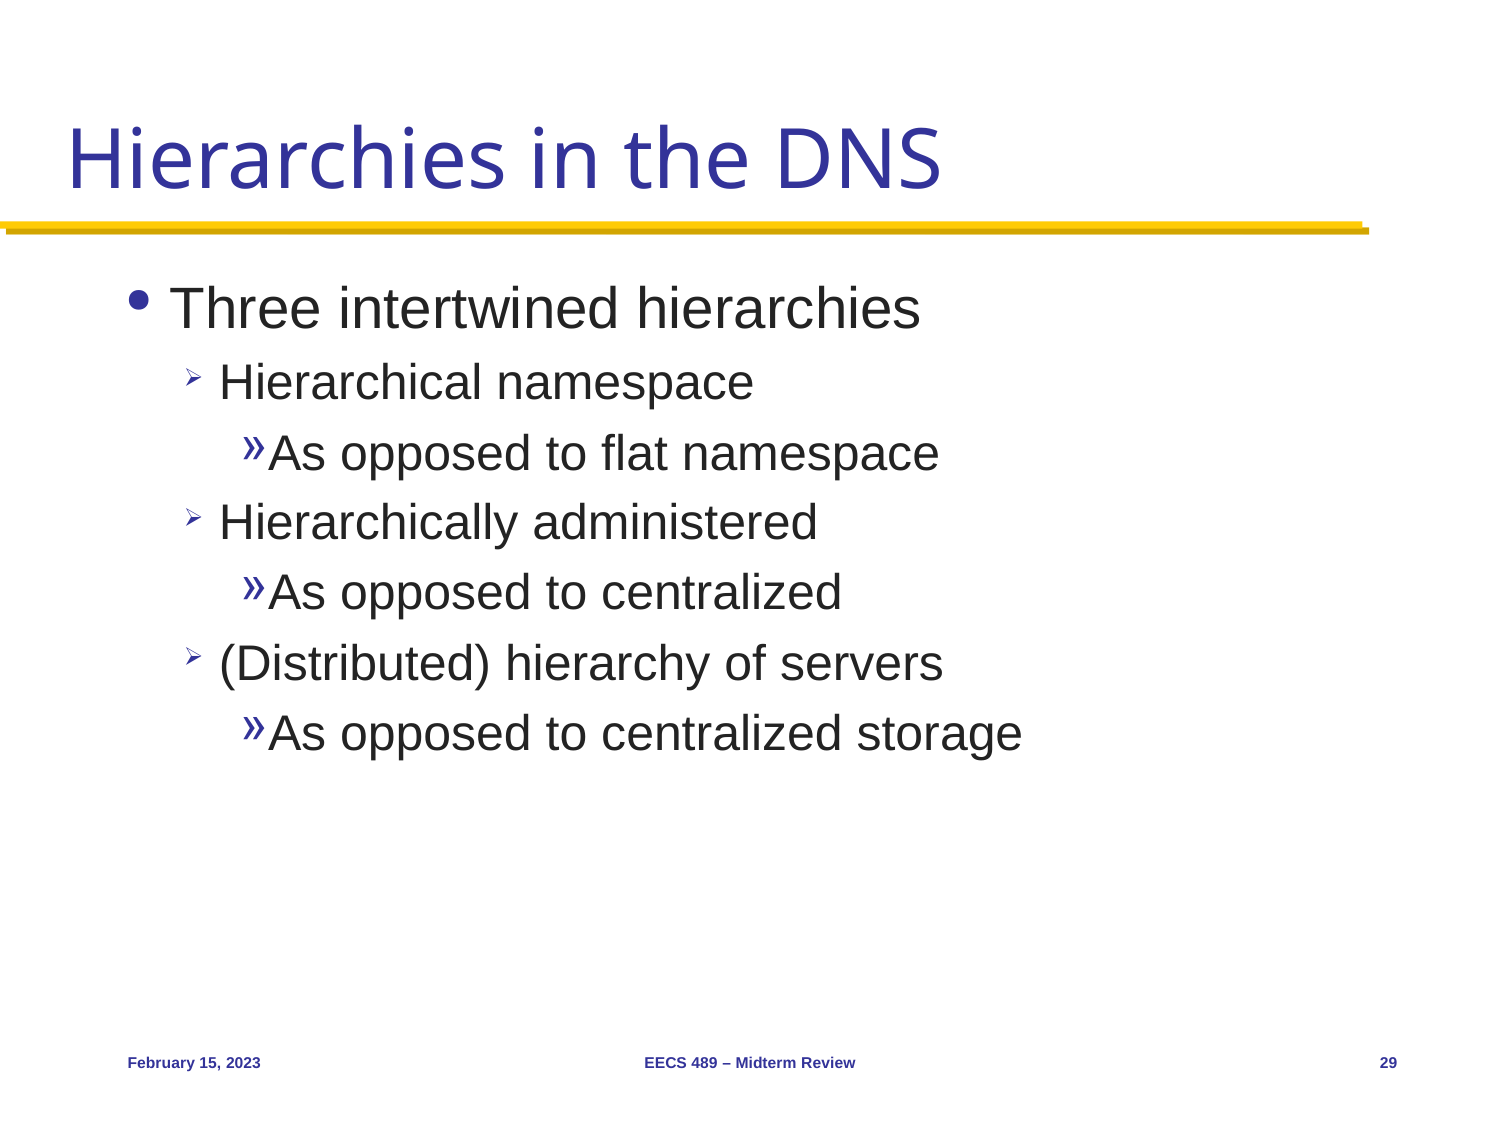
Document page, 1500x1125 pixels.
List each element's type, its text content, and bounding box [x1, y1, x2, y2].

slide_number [112, 1024, 426, 1101]
slide_number 29 [1312, 1024, 1413, 1101]
list Three intertwined hierarchies Hierarchical namespace As opposed to flat namespace Hierarchically administered As opposed to centralized (Distributed) hierarchy of servers As opposed to centralized storage [112, 262, 1413, 988]
title Hierarchies in the DNS [49, 24, 1451, 213]
footer EECS 489 – Midterm Review [512, 1024, 988, 1101]
